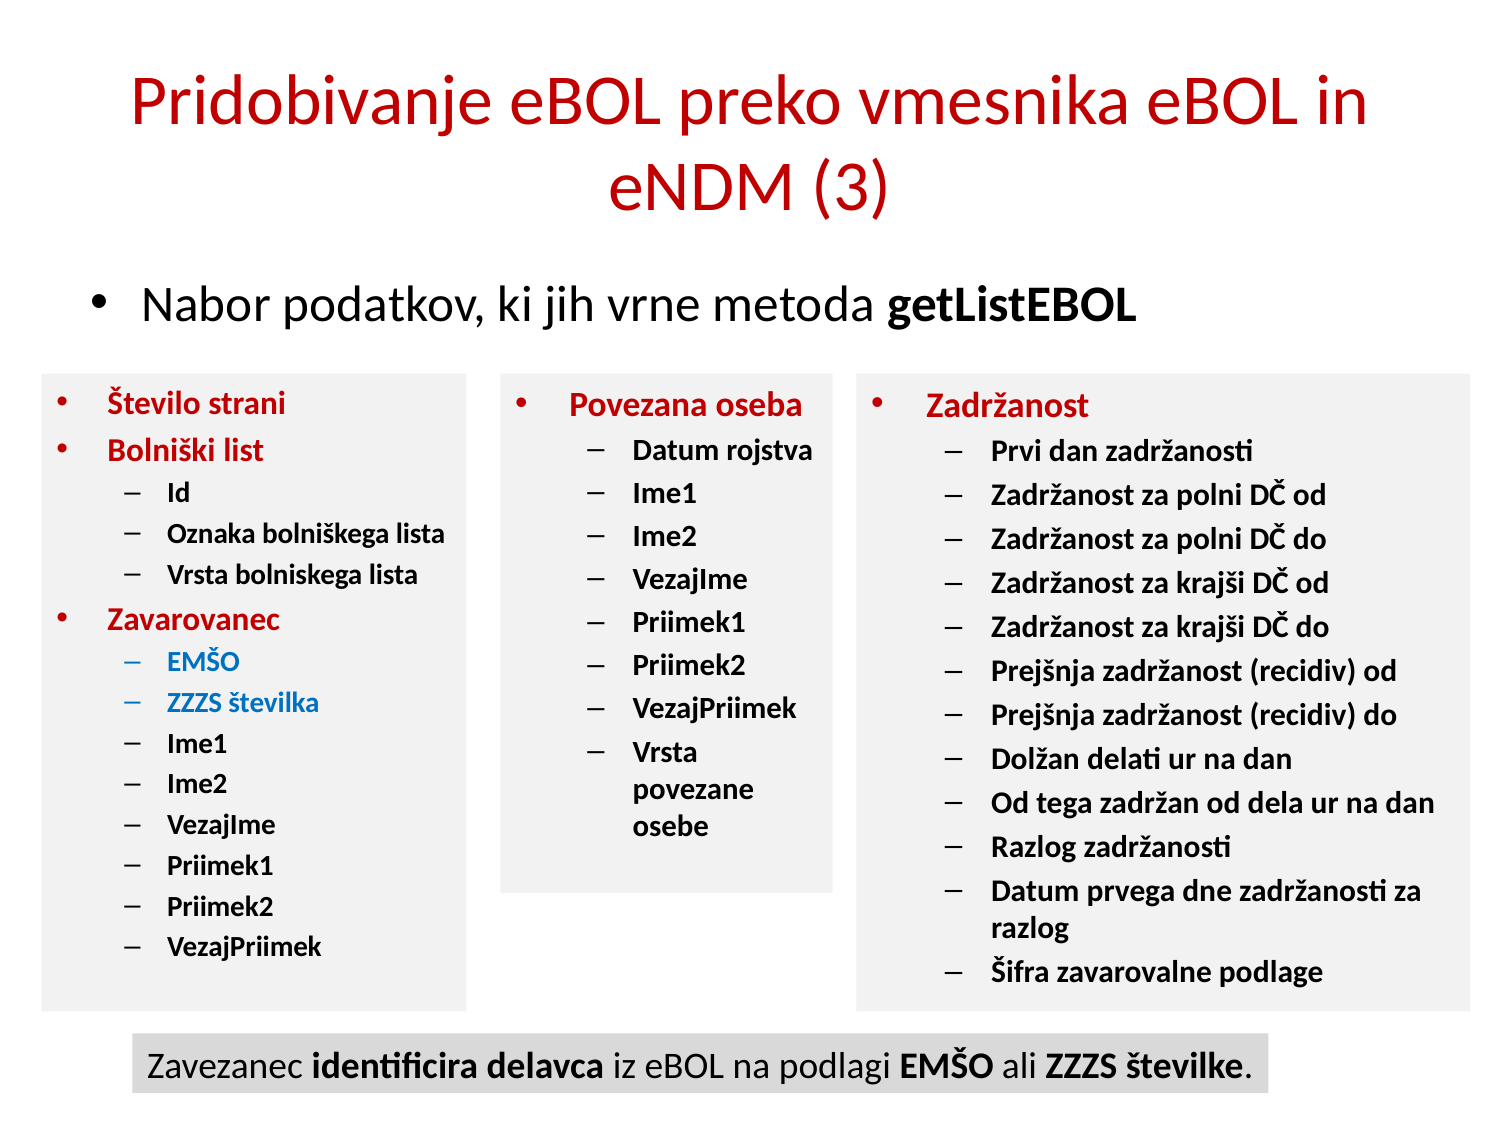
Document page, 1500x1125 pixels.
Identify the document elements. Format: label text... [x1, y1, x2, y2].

text_box Število strani Bolniški list Id Oznaka bolniškega lista Vrsta bolniskega lista Zavarovanec EMŠO ZZZS številka Ime1 Ime2 VezajIme Priimek1 Priimek2 VezajPriimek [41, 373, 467, 1012]
text_box Zadržanost Prvi dan zadržanosti Zadržanost za polni DČ od Zadržanost za polni DČ do Zadržanost za krajši DČ od Zadržanost za krajši DČ do Prejšnja zadržanost (recidiv) od Prejšnja zadržanost (recidiv) do Dolžan delati ur na dan Od tega zadržan od dela ur na dan Razlog zadržanosti Datum prvega dne zadržanosti za razlog Šifra zavarovalne podlage [856, 373, 1471, 1012]
text_box Zavezanec identificira delavca iz eBOL na podlagi EMŠO ali ZZZS številke. [132, 1033, 1269, 1094]
list Nabor podatkov, ki jih vrne metoda getListEBOL [75, 262, 1329, 374]
text_box Povezana oseba Datum rojstva Ime1 Ime2 VezajIme Priimek1 Priimek2 VezajPriimek Vrsta povezane osebe [500, 373, 833, 893]
title Pridobivanje eBOL preko vmesnika eBOL in eNDM (3) [75, 45, 1425, 233]
